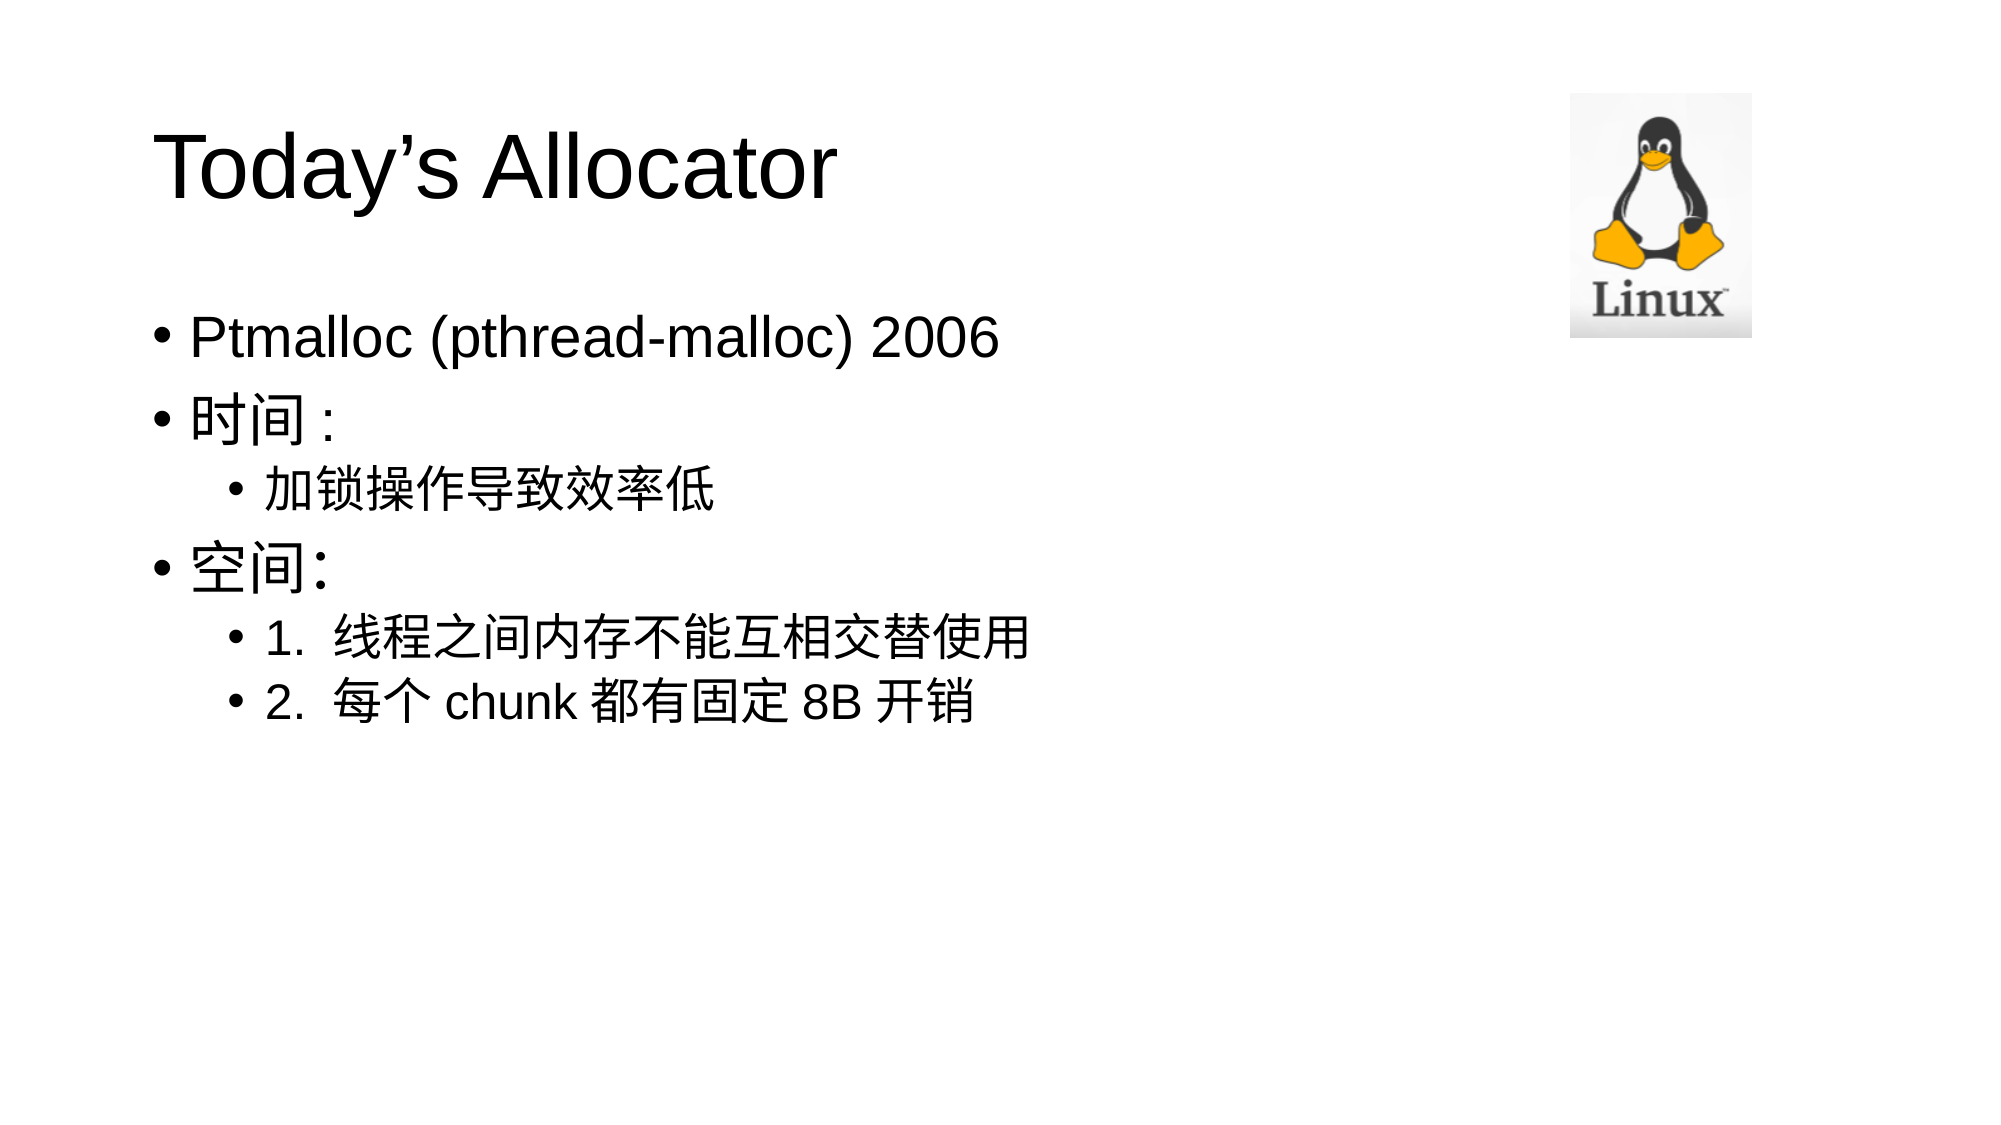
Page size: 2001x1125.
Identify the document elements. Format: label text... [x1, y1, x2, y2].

title Today’s Allocator [137, 59, 1863, 278]
picture [1570, 93, 1752, 338]
list Ptmalloc (pthread-malloc) 2006 时间: 加锁操作导致效率低 空间： 1. 线程之间内存不能互相交替使用 2. 每个chunk都有固定8B开销 [137, 299, 1863, 1014]
